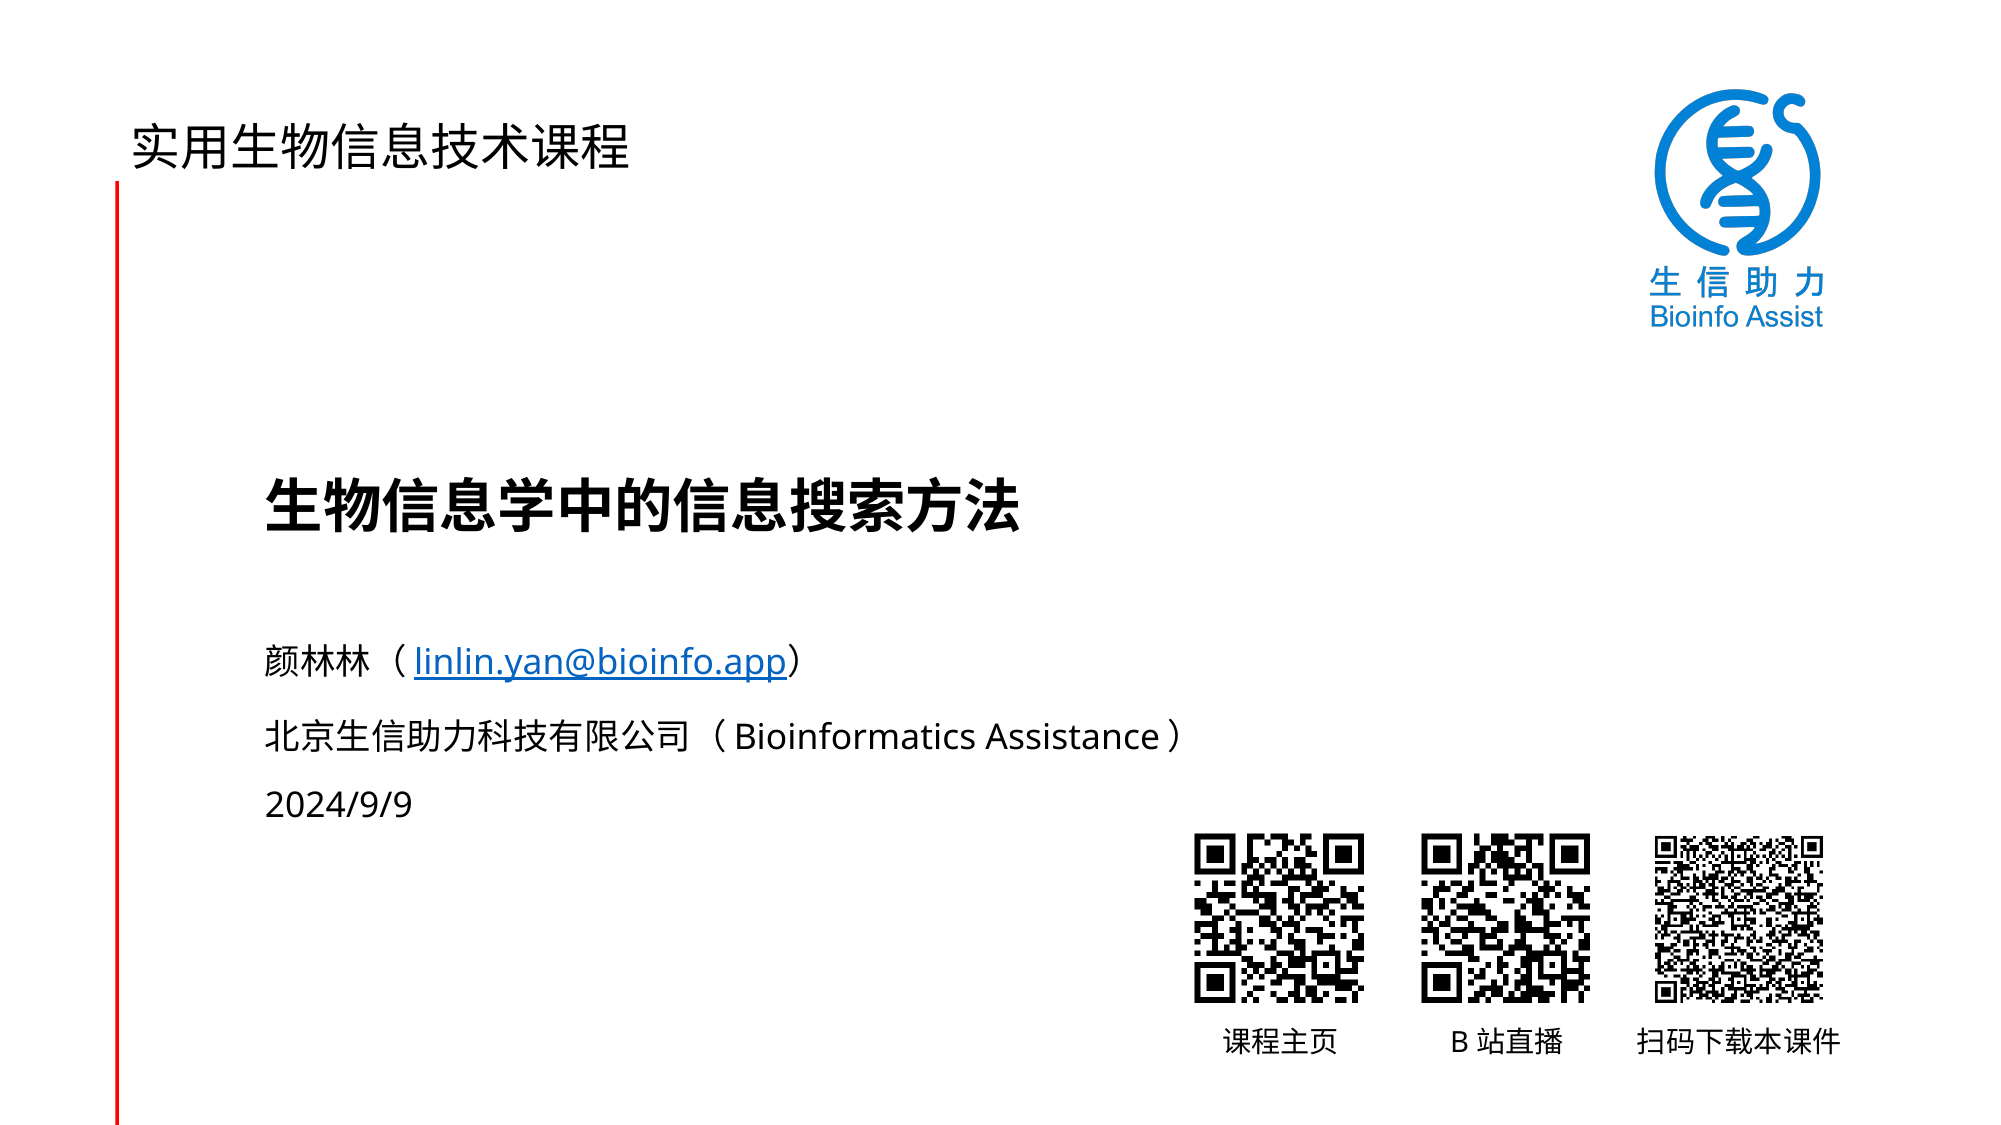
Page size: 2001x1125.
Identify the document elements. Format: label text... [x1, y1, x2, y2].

picture [1596, 66, 1879, 350]
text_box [1171, 810, 1387, 1067]
title 生物信息学中的信息搜索方法 [249, 308, 1750, 547]
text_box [1620, 819, 1858, 1067]
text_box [1398, 810, 1613, 1067]
text_box 实用生物信息技术课程 [115, 108, 1596, 184]
subtitle 颜林林（linlin.yan@bioinfo.app） 北京生信助力科技有限公司（Bioinformatics Assistance） 2024/9/9 [249, 561, 1750, 834]
